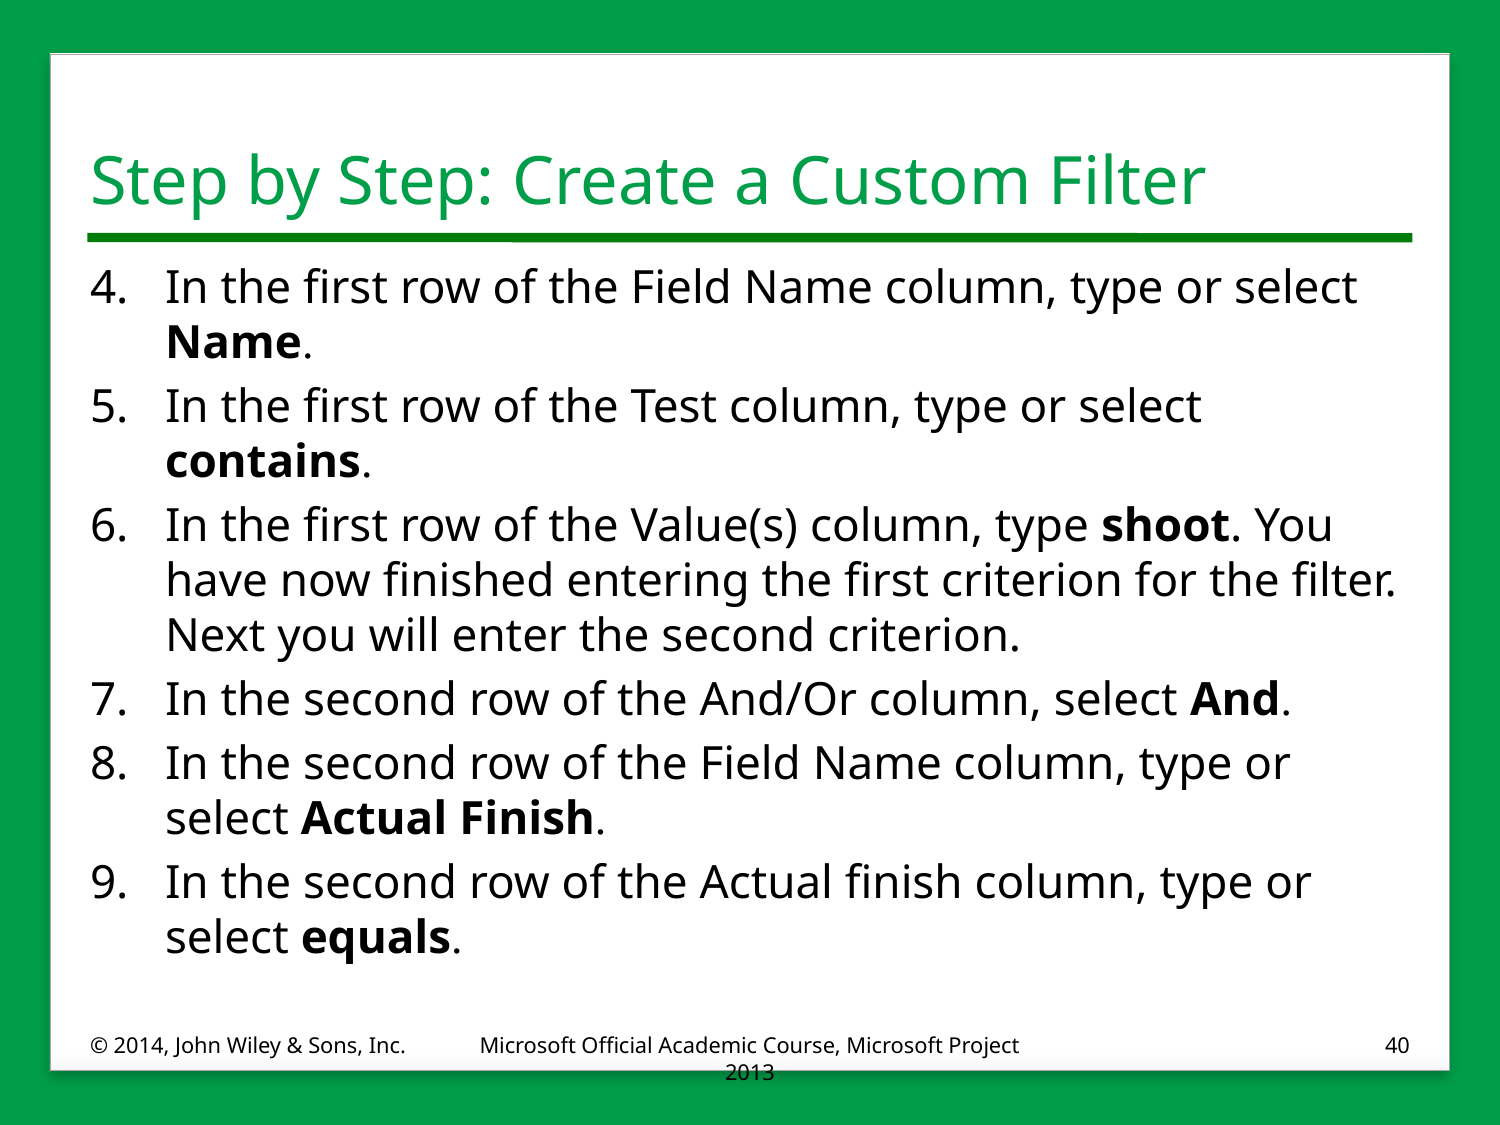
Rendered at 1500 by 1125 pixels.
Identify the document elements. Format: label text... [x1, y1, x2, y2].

slide_number 40 [1074, 1024, 1426, 1103]
list 4. In the first row of the Field Name column, type or select Name. 5. In the first row of the Test column, type or select contains. 6. In the first row of the Value(s) column, type shoot. You have now finished entering the first criterion for the filter. Next you will enter the second criterion. 7. In the second row of the And/Or column, select And. 8. In the second row of the Field Name column, type or select Actual Finish. 9. In the second row of the Actual finish column, type or select equals. [75, 249, 1425, 1063]
footer Microsoft Official Academic Course, Microsoft Project 2013 [449, 1024, 1051, 1103]
slide_number © 2014, John Wiley & Sons, Inc. [74, 1024, 426, 1103]
title Step by Step: Create a Custom Filter [74, 74, 1426, 226]
